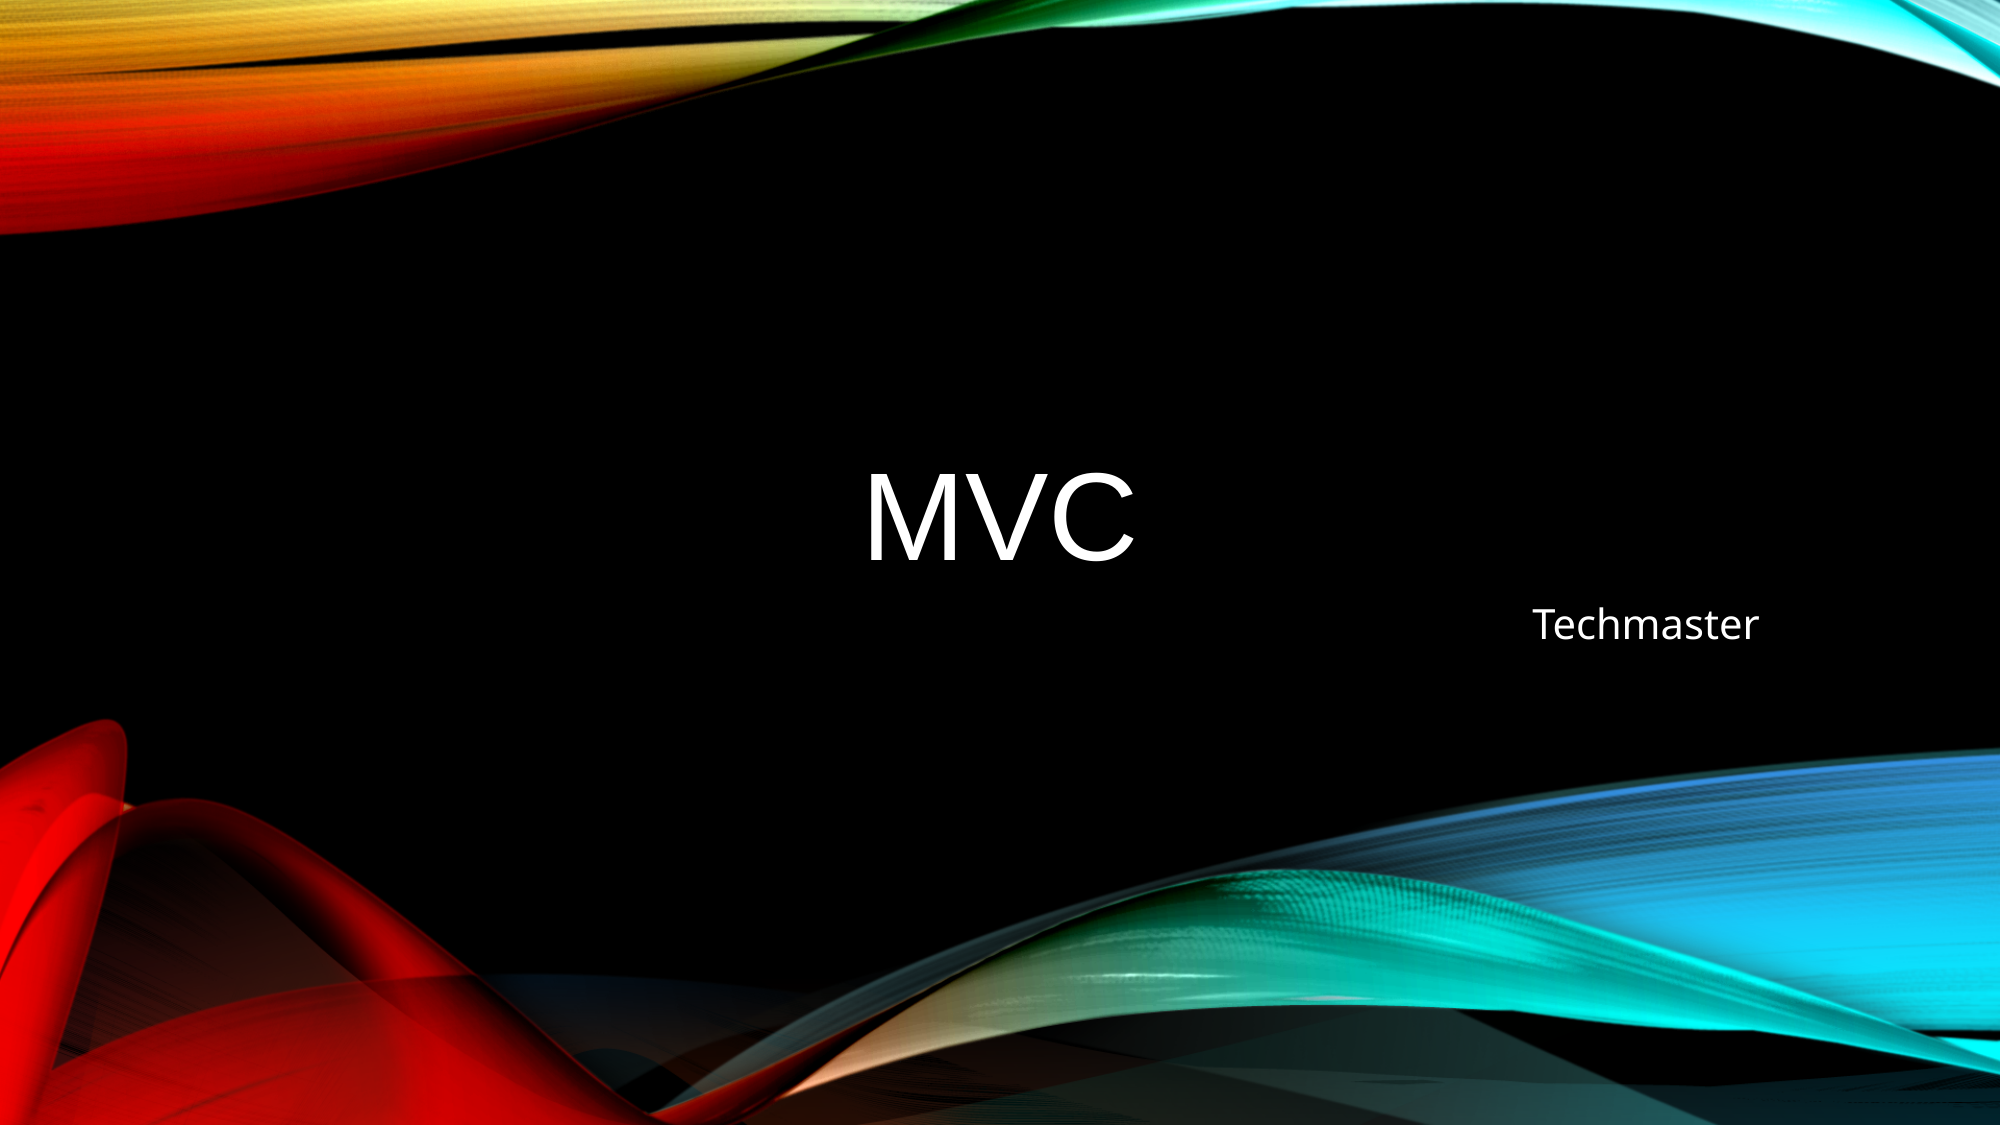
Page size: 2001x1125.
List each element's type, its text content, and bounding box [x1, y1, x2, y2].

title MVC [225, 295, 1775, 595]
picture [0, 717, 2000, 1125]
subtitle Techmaster [225, 595, 1775, 709]
picture [0, 0, 2000, 237]
